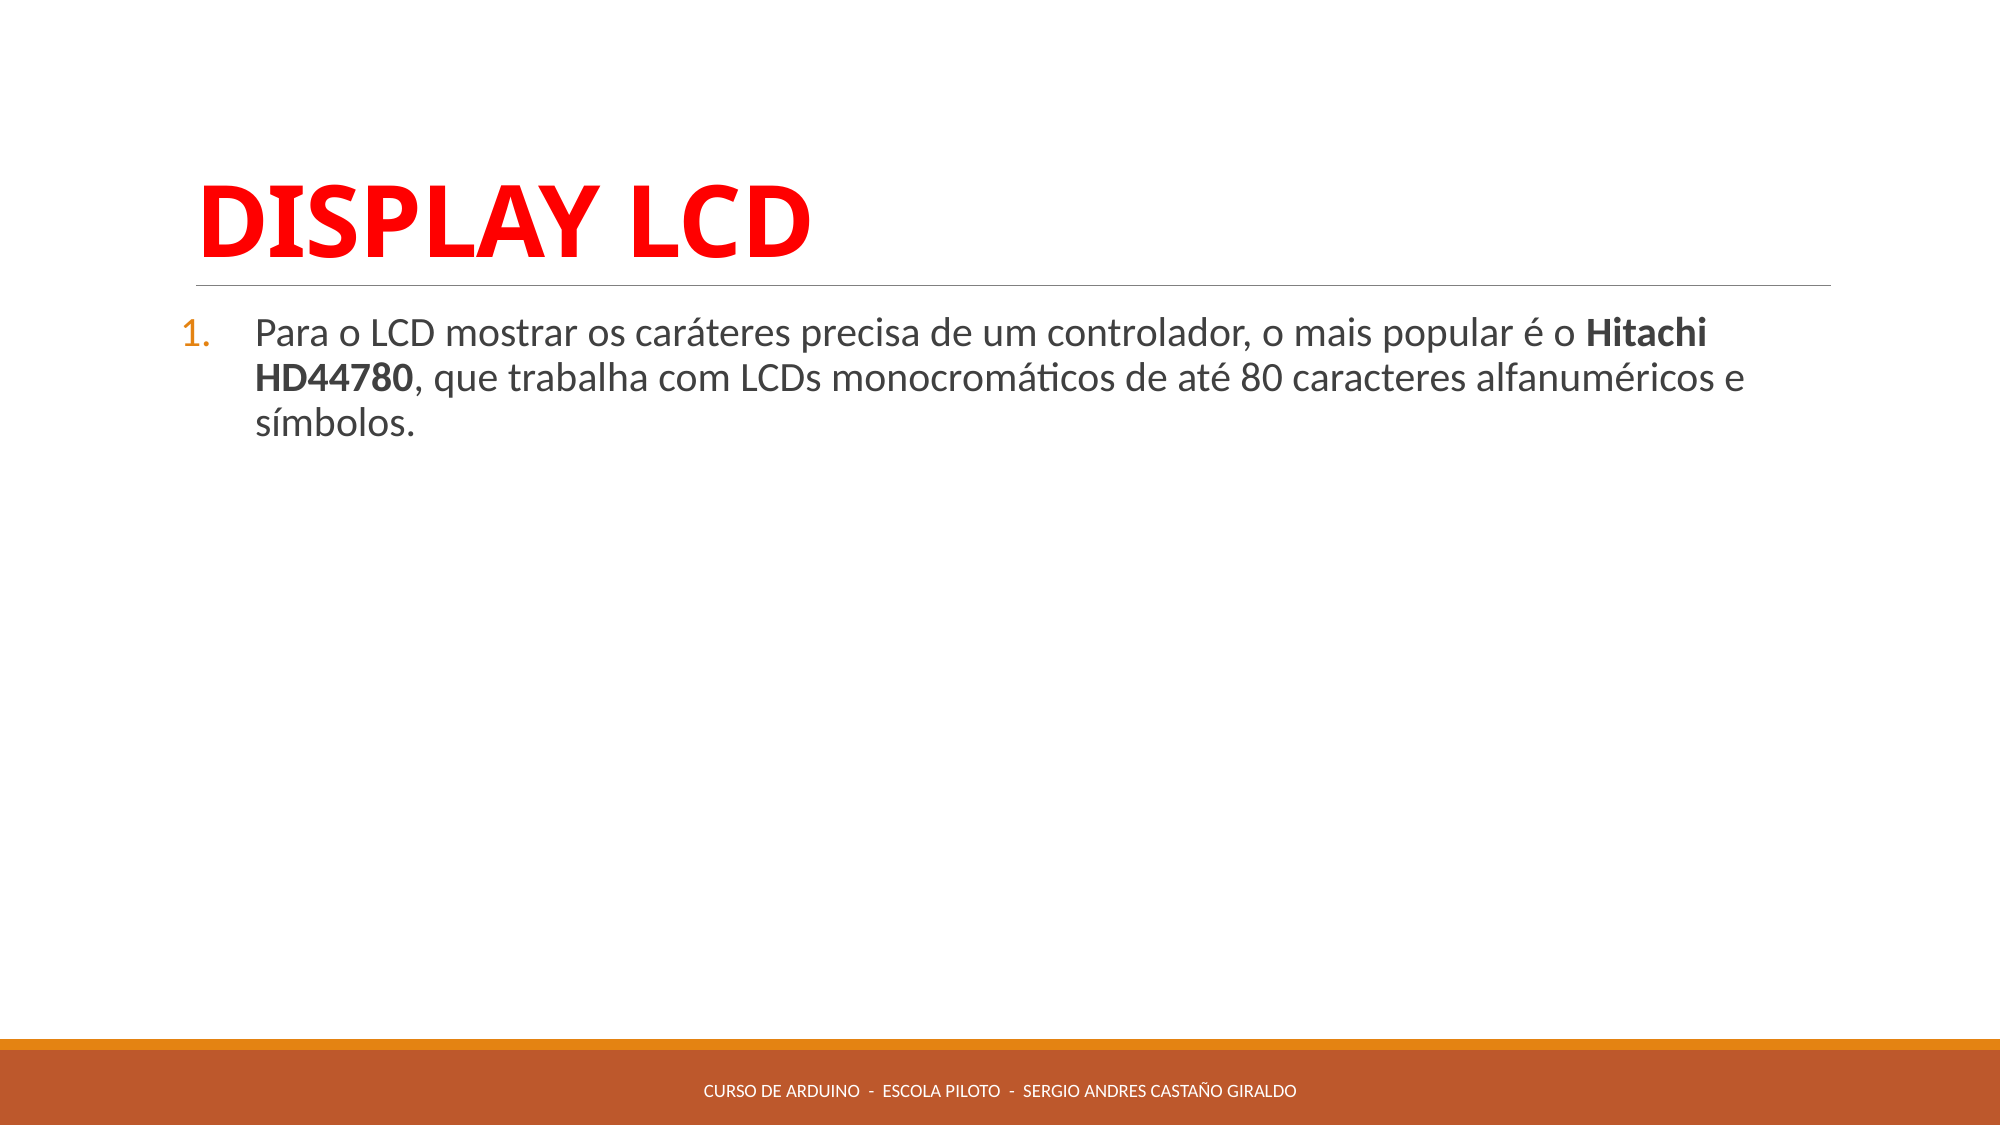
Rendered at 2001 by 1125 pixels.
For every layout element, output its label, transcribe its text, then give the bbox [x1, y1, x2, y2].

list Para o LCD mostrar os caráteres precisa de um controlador, o mais popular é o Hitachi HD44780, que trabalha com LCDs monocromáticos de até 80 caracteres alfanuméricos e símbolos. [180, 302, 1830, 963]
title DISPLAY LCD [180, 47, 1830, 285]
footer Curso de Arduino - Escola Piloto - Sergio Andres Castaño Giraldo [604, 1059, 1396, 1120]
